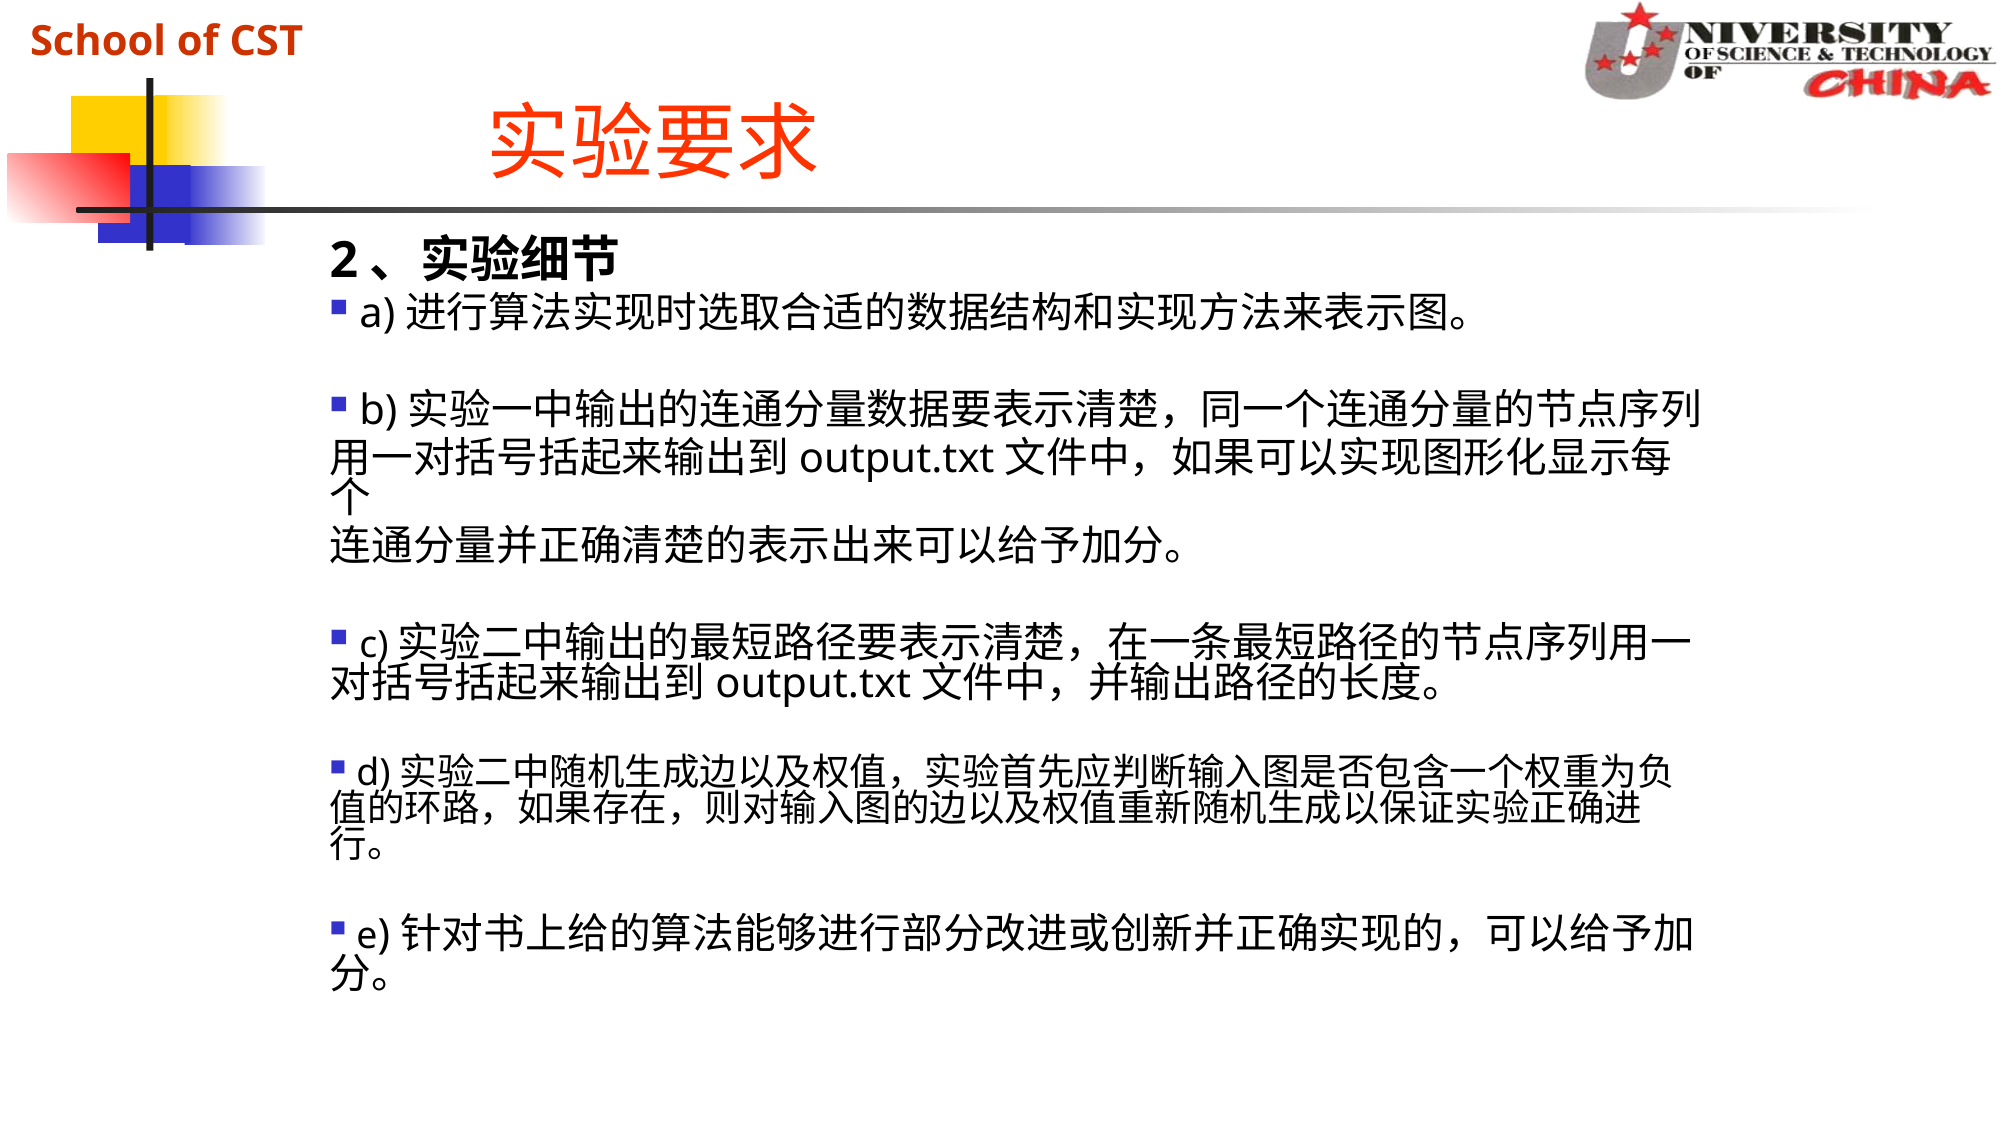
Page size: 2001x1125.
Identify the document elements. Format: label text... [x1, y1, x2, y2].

picture [1582, 0, 2000, 102]
text_box 2、实验细节 a)进行算法实现时选取合适的数据结构和实现方法来表示图。 b)实验一中输出的连通分量数据要表示清楚，同一个连通分量的节点序列 用一对括号括起来输出到output.txt文件中，如果可以实现图形化显示每个 连通分量并正确清楚的表示出来可以给予加分。 c)实验二中输出的最短路径要表示清楚，在一条最短路径的节点序列用一对括号括起来输出到output.txt文件中，并输出路径的长度。 d)实验二中随机生成边以及权值，实验首先应判断输入图是否包含一个权重为负值的环路，如果存在，则对输入图的边以及权值重新随机生成以保证实验正确进行。 e)针对书上给的算法能够进行部分改进或创新并正确实现的，可以给予加分。 [314, 220, 1719, 971]
title 实验要求 [433, 42, 1615, 197]
